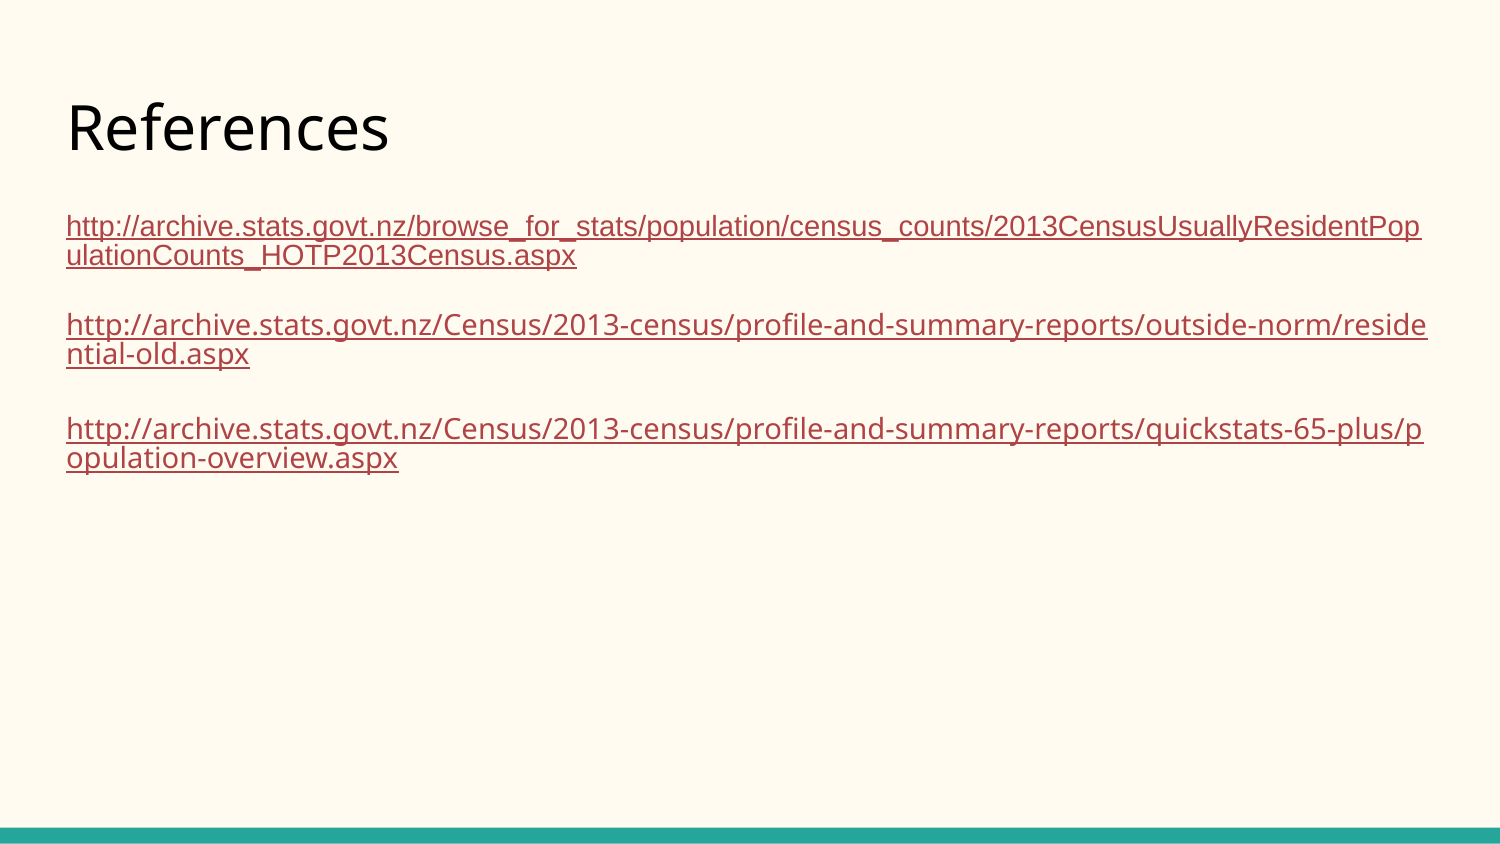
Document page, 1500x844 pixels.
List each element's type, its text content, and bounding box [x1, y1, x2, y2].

title References [51, 72, 1449, 174]
list http://archive.stats.govt.nz/browse_for_stats/population/census_counts/2013CensusUsuallyResidentPopulationCounts_HOTP2013Census.aspx http://archive.stats.govt.nz/Census/2013-census/profile-and-summary-reports/outside-norm/residential-old.aspx http://archive.stats.govt.nz/Census/2013-census/profile-and-summary-reports/quickstats-65-plus/population-overview.aspx [51, 192, 1449, 750]
